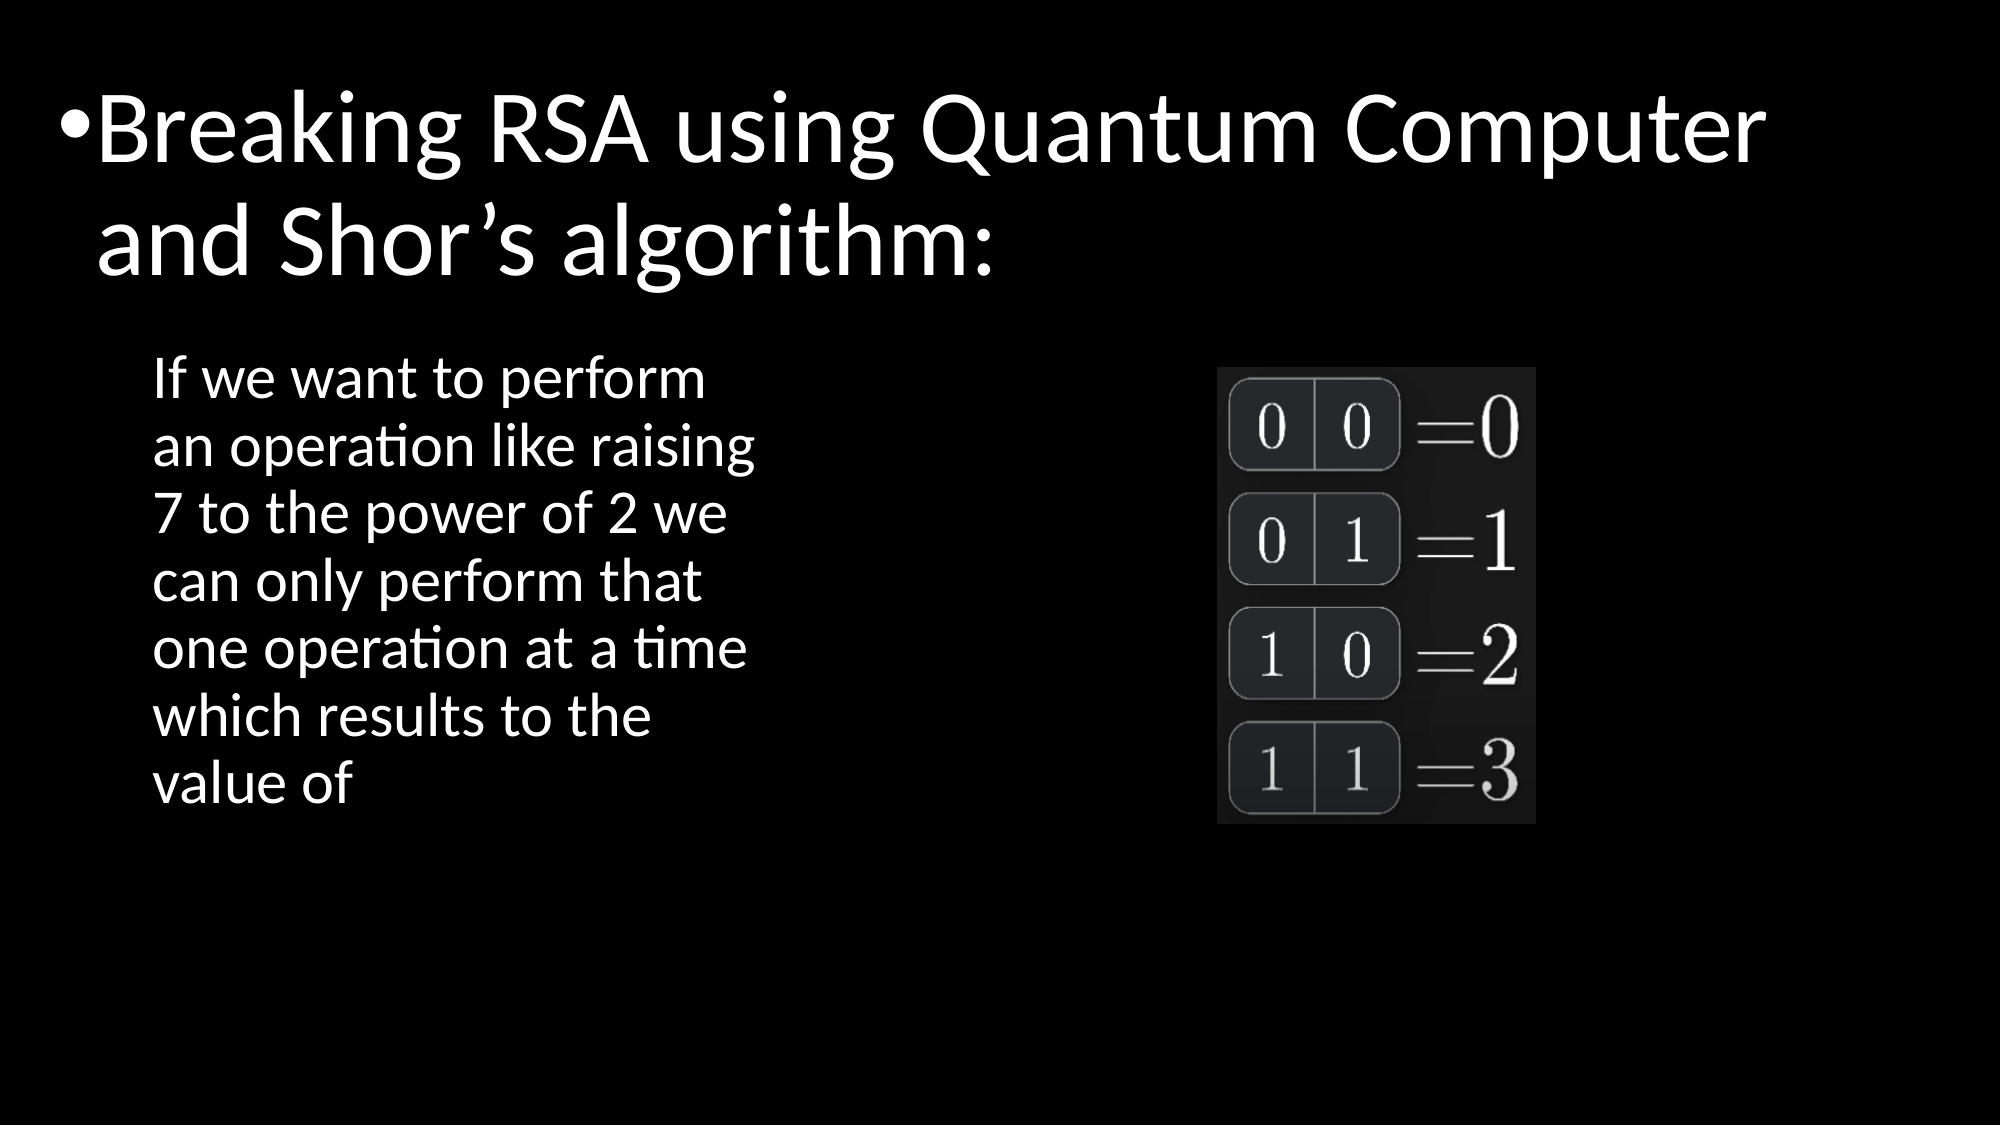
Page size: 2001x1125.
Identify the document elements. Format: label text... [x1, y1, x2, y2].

list Breaking RSA using Quantum Computer and Shor’s algorithm: [42, 65, 1906, 387]
picture [1217, 367, 1536, 824]
